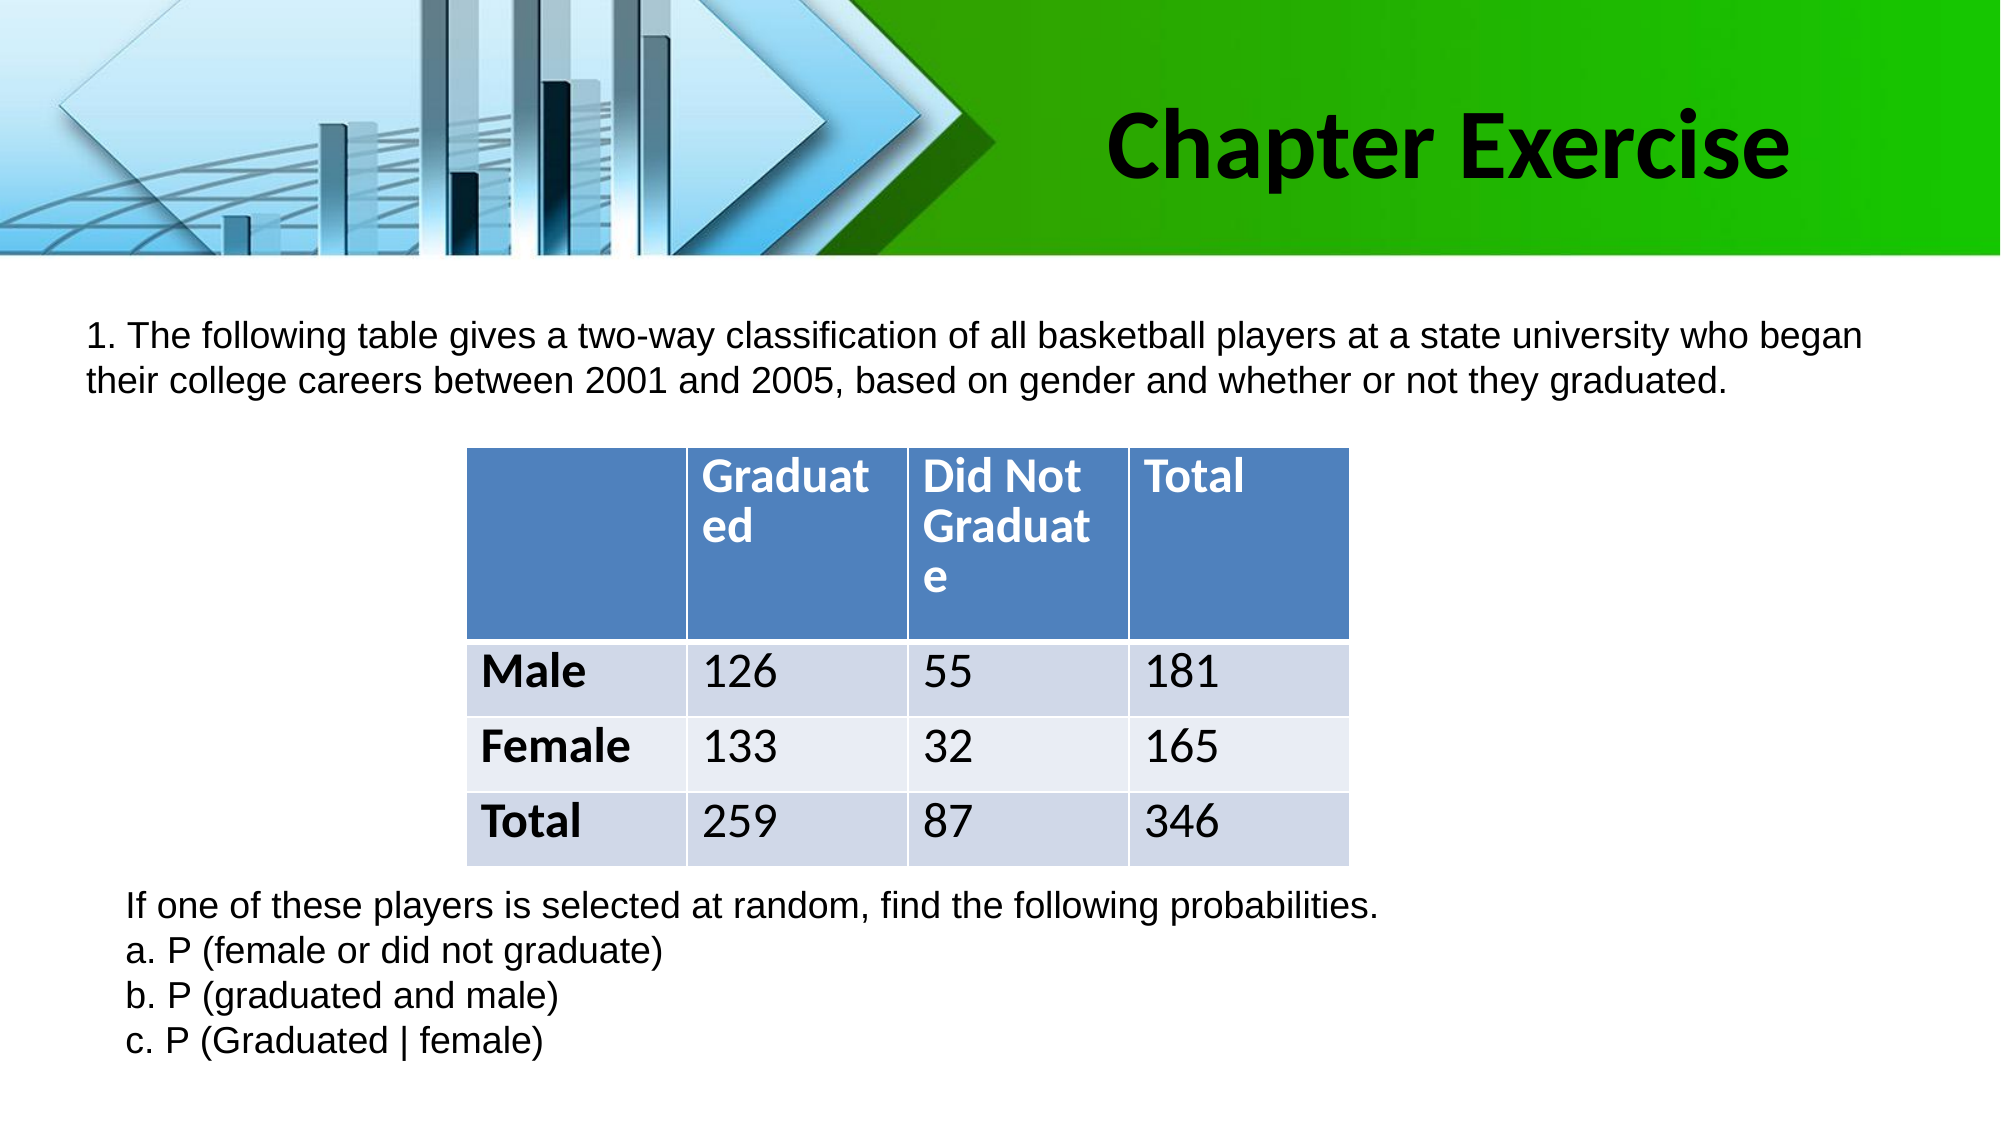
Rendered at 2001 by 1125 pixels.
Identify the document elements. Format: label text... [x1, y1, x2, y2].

table_header Total [1130, 448, 1349, 639]
table_cell Female [467, 718, 686, 791]
picture [0, 0, 2001, 1125]
table_cell 181 [1130, 645, 1349, 716]
table_cell 87 [909, 793, 1128, 866]
text_box If one of these players is selected at random, find the following probabilities. a. P (female or did not graduate) b. P (graduated and male) c. P (Graduated | female) [110, 873, 1882, 1069]
table_header [467, 448, 686, 639]
table_cell 126 [688, 645, 907, 716]
table_cell 165 [1130, 718, 1349, 791]
table_cell 55 [909, 645, 1128, 716]
table_cell Male [467, 645, 686, 716]
table_cell 133 [688, 718, 907, 791]
table_header Did Not Graduate [909, 448, 1128, 639]
table_cell 32 [909, 718, 1128, 791]
title Chapter Exercise [999, 45, 1900, 233]
table_cell 259 [688, 793, 907, 866]
table_cell 346 [1130, 793, 1349, 866]
table_cell Total [467, 793, 686, 866]
table_header Graduated [688, 448, 907, 639]
text_box 1. The following table gives a two-way classification of all basketball players at a state university who began their college careers between 2001 and 2005, based on gender and whether or not they graduated. [71, 303, 1922, 409]
